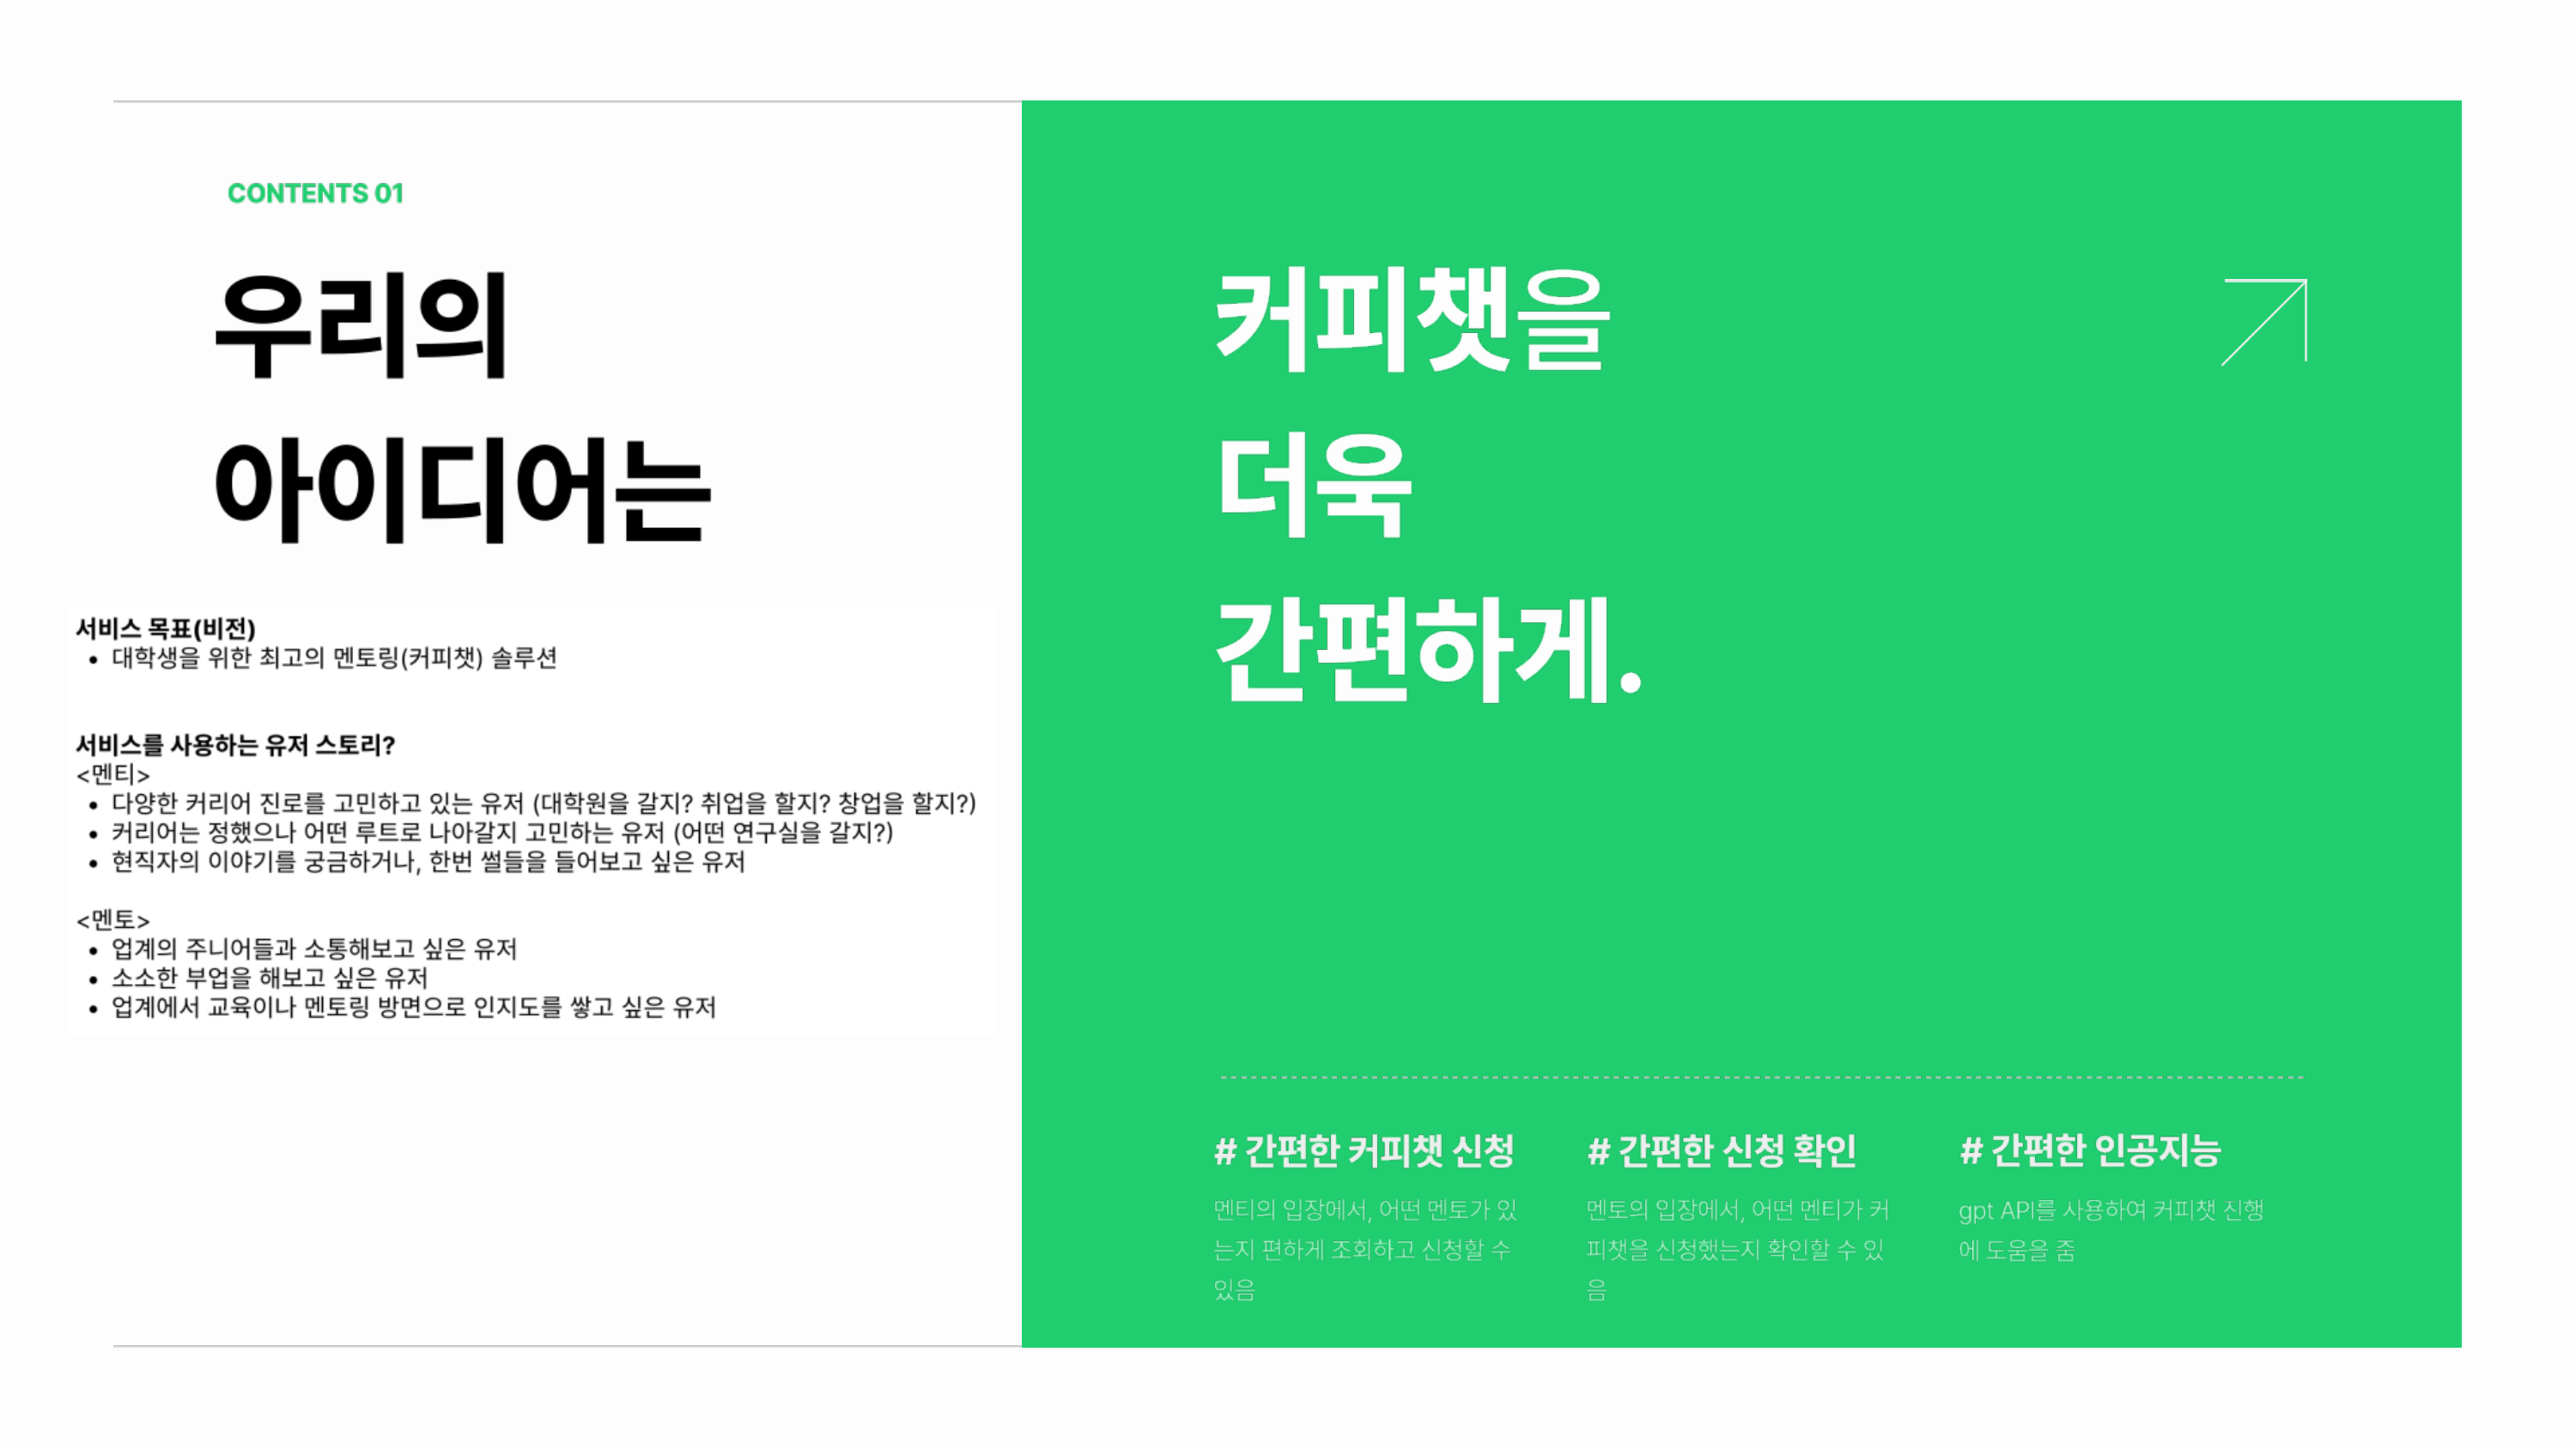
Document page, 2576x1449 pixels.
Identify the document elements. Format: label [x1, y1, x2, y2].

picture [176, 166, 825, 679]
picture [1575, 1111, 1915, 1327]
text_box [69, 606, 996, 1035]
picture [1176, 176, 1761, 838]
picture [1947, 1110, 2291, 1292]
text_box [1022, 100, 2462, 1349]
picture [1202, 1111, 1548, 1328]
text_box [113, 100, 1021, 103]
text_box [2221, 279, 2308, 367]
text_box [1220, 1076, 2308, 1080]
